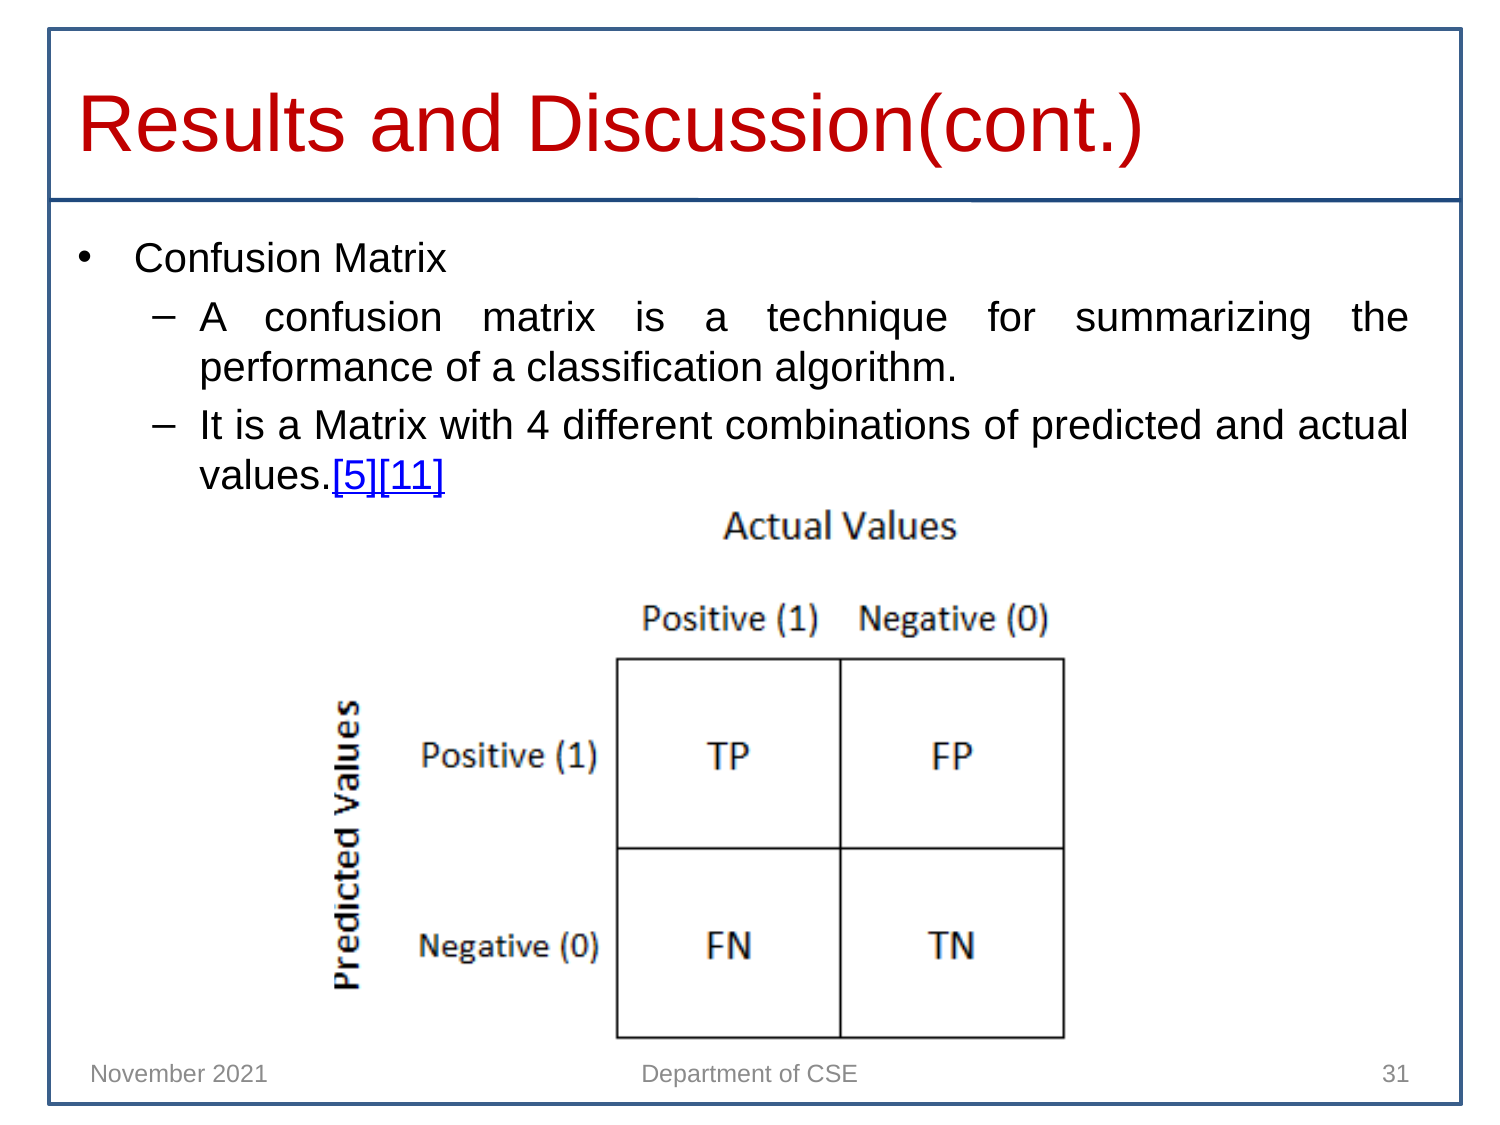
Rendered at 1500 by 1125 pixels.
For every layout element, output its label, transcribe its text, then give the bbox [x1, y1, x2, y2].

list Confusion Matrix A confusion matrix is a technique for summarizing the performance of a classification algorithm. It is a Matrix with 4 different combinations of predicted and actual values.[5][11] [62, 223, 1425, 1049]
title Results and Discussion(cont.) [62, 62, 1413, 175]
picture [333, 499, 1087, 1060]
footer Department of CSE [512, 1068, 988, 1103]
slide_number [75, 1049, 425, 1103]
slide_number 31 [1074, 1049, 1425, 1103]
